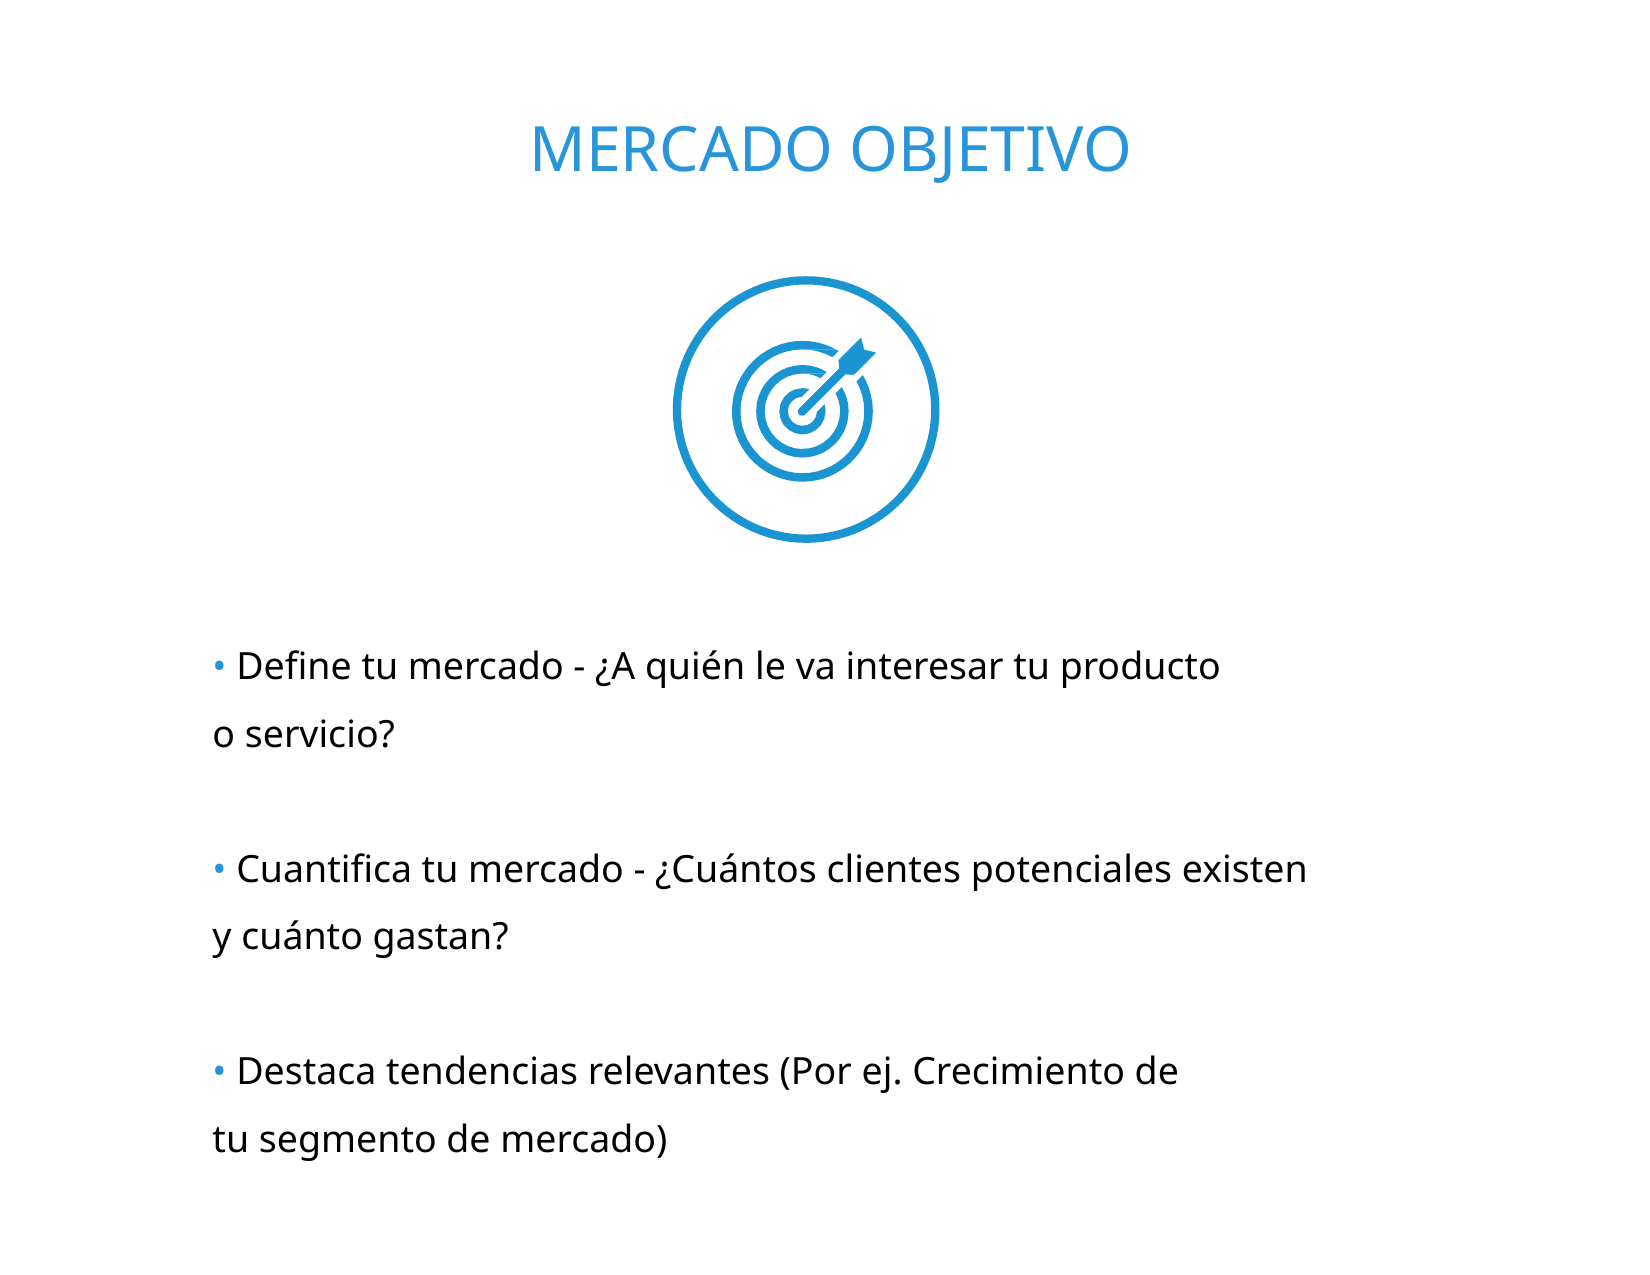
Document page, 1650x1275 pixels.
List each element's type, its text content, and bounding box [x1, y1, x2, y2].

text_box • Define tu mercado - ¿A quién le va interesar tu producto o servicio? • Cuantifica tu mercado - ¿Cuántos clientes potenciales existen y cuánto gastan? • Destaca tendencias relevantes (Por ej. Crecimiento de tu segmento de mercado) [212, 619, 1422, 1160]
text_box MERCADO OBJETIVO [274, 101, 1388, 191]
text_box [797, 337, 877, 416]
text_box [677, 280, 936, 539]
text_box [731, 340, 873, 482]
